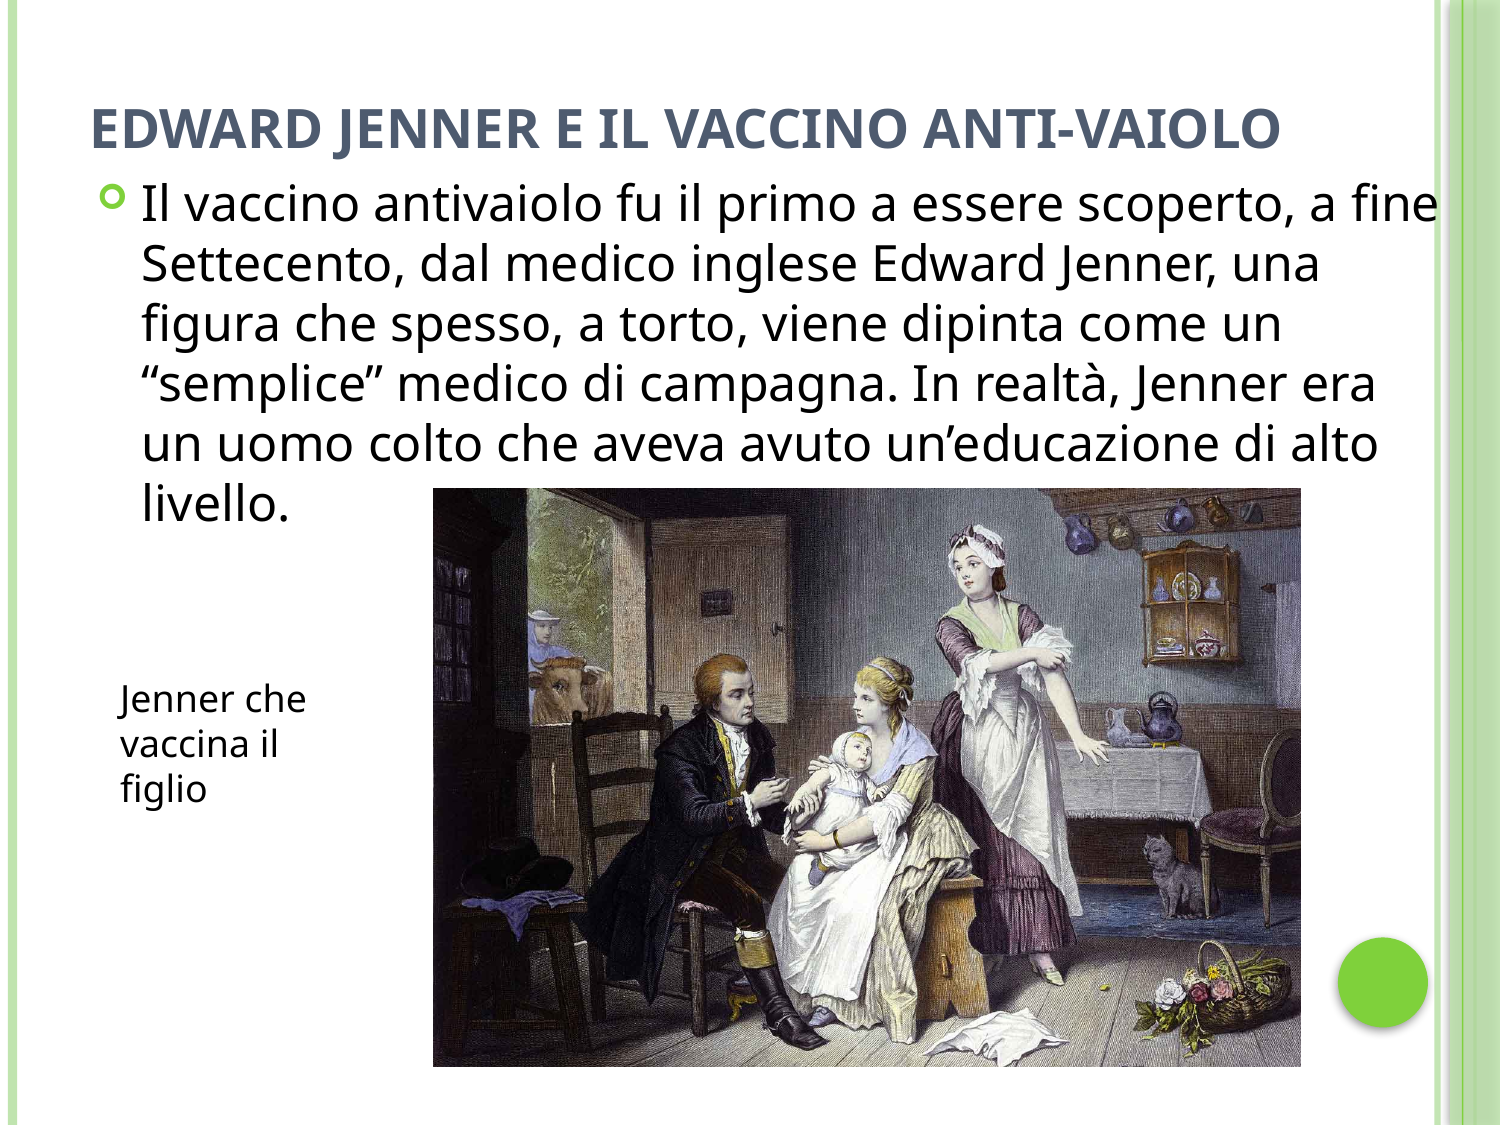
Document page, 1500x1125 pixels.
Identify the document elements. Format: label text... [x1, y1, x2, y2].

text_box Jenner che vaccina il figlio [105, 667, 387, 818]
title Edward Jenner e il vaccino anti-vaiolo [75, 45, 1300, 233]
list Il vaccino antivaiolo fu il primo a essere scoperto, a fine Settecento, dal medico inglese Edward Jenner, una figura che spesso, a torto, viene dipinta come un “semplice” medico di campagna. In realtà, Jenner era un uomo colto che aveva avuto un’educazione di alto livello. [82, 164, 1461, 964]
picture [433, 487, 1301, 1067]
